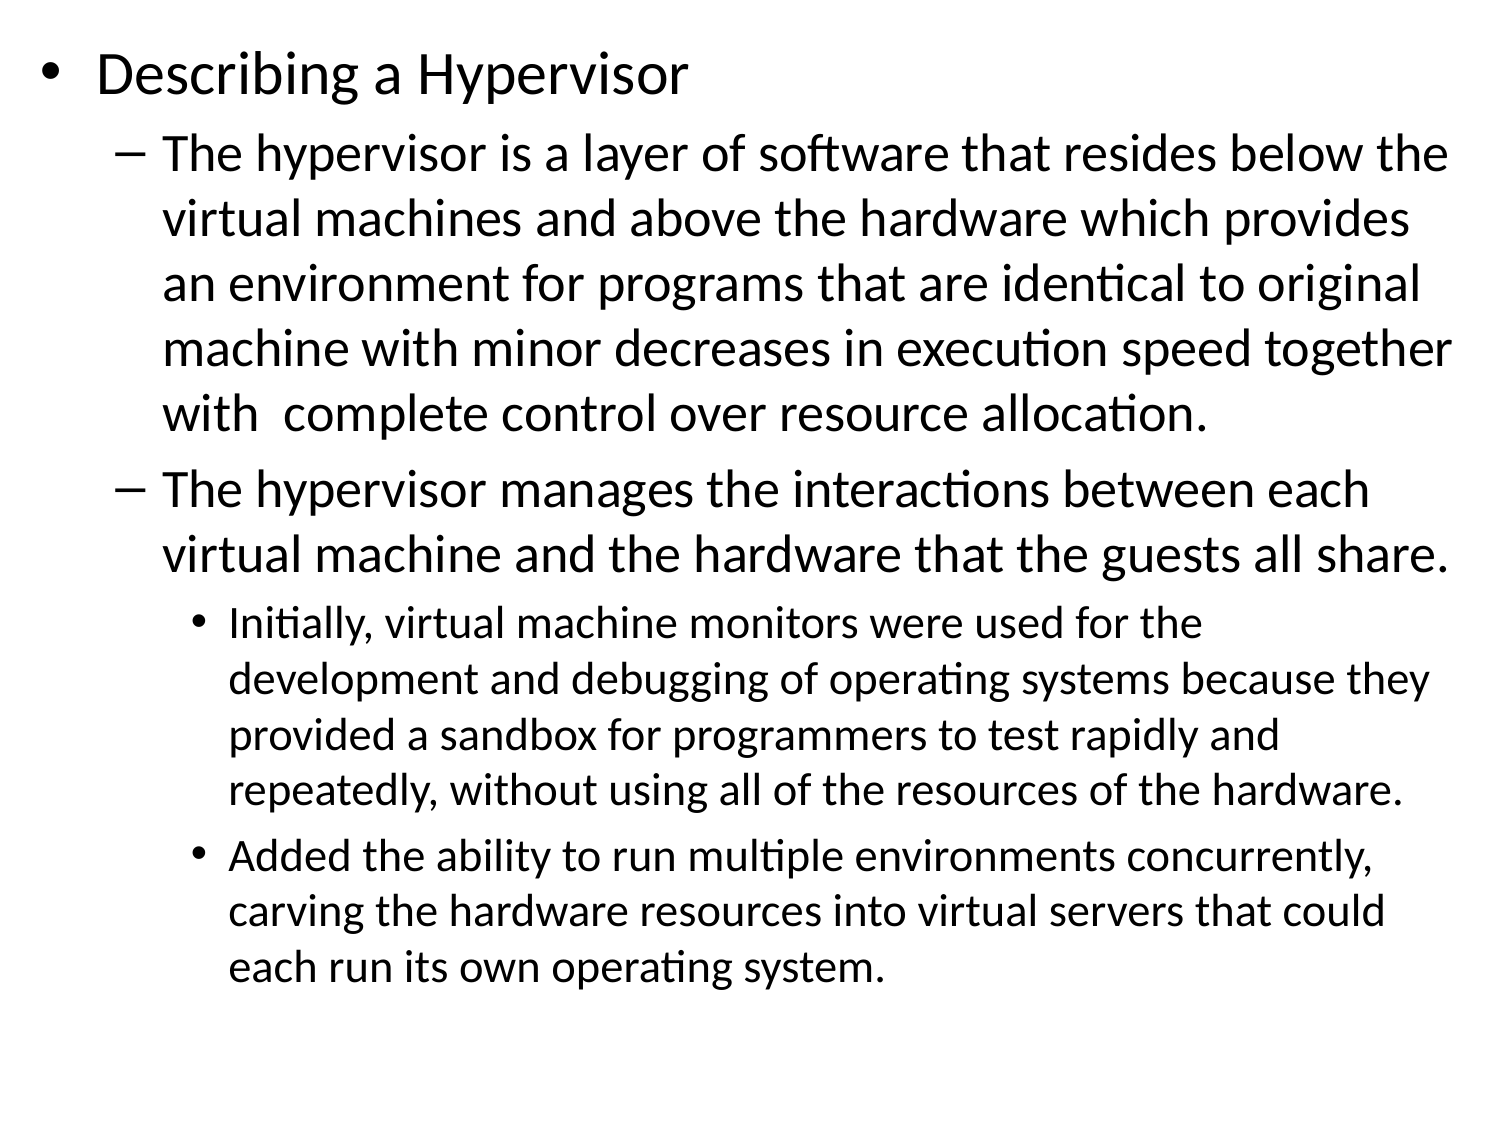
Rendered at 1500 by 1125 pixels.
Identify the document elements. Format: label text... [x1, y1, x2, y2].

list Describing a Hypervisor The hypervisor is a layer of software that resides below the virtual machines and above the hardware which provides an environment for programs that are identical to original machine with minor decreases in execution speed together with complete control over resource allocation. The hypervisor manages the interactions between each virtual machine and the hardware that the guests all share. Initially, virtual machine monitors were used for the development and debugging of operating systems because they provided a sandbox for programmers to test rapidly and repeatedly, without using all of the resources of the hardware. Added the ability to run multiple environments concurrently, carving the hardware resources into virtual servers that could each run its own operating system. [24, 24, 1475, 1100]
